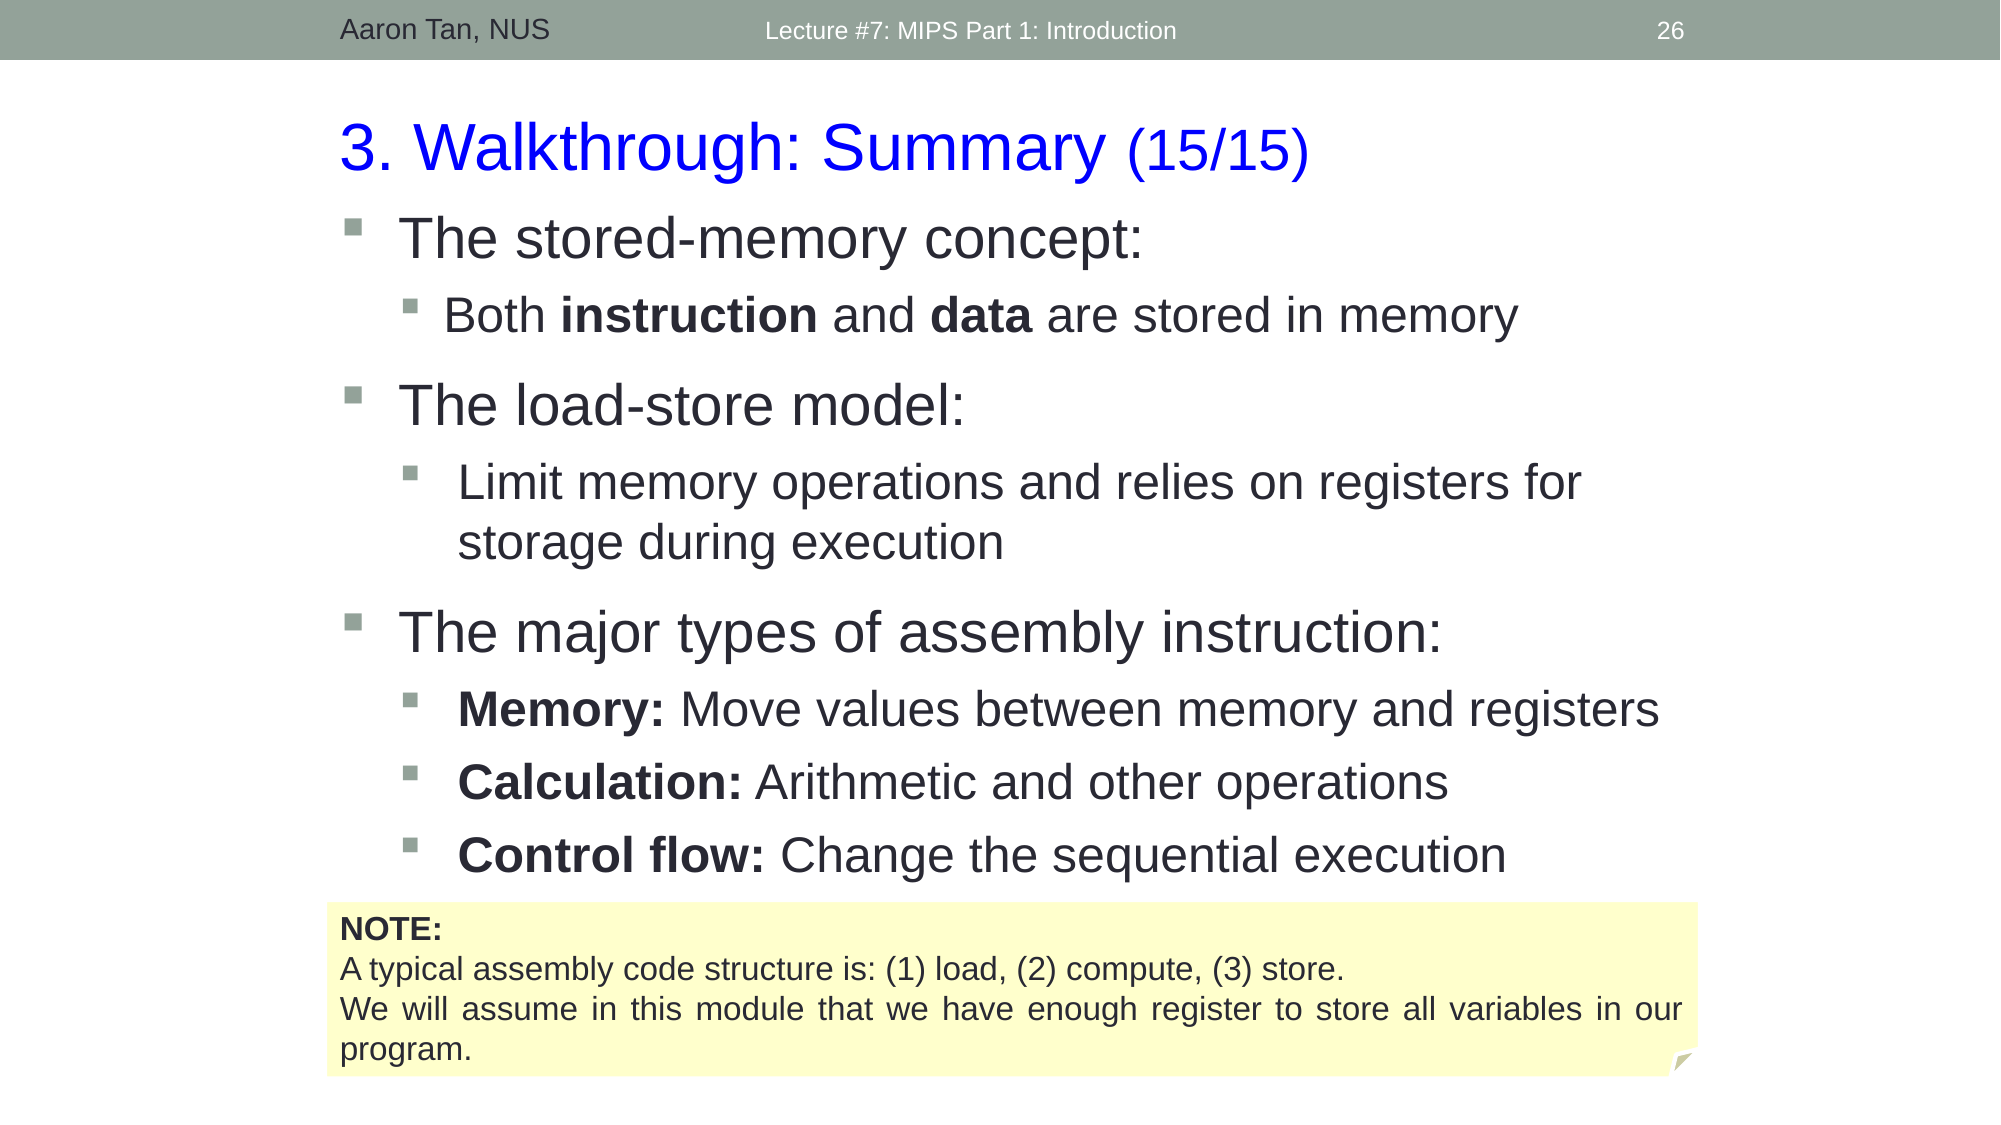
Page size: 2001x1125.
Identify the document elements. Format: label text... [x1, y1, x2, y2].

footer Lecture #7: MIPS Part 1: Introduction [800, 3, 1558, 57]
slide_number Aaron Tan, NUS [324, 3, 800, 57]
text_box NOTE: A typical assembly code structure is: (1) load, (2) compute, (3) store. We will assume in this module that we have enough register to store all variables in our program. [322, 897, 1703, 1081]
text_box 3. Walkthrough: Summary (15/15) [324, 96, 1700, 192]
list The stored-memory concept: Both instruction and data are stored in memory The load-store model: Limit memory operations and relies on registers for storage during execution The major types of assembly instruction: Memory: Move values between memory and registers Calculation: Arithmetic and other operations Control flow: Change the sequential execution [324, 192, 1700, 897]
slide_number 26 [1558, 3, 1700, 57]
